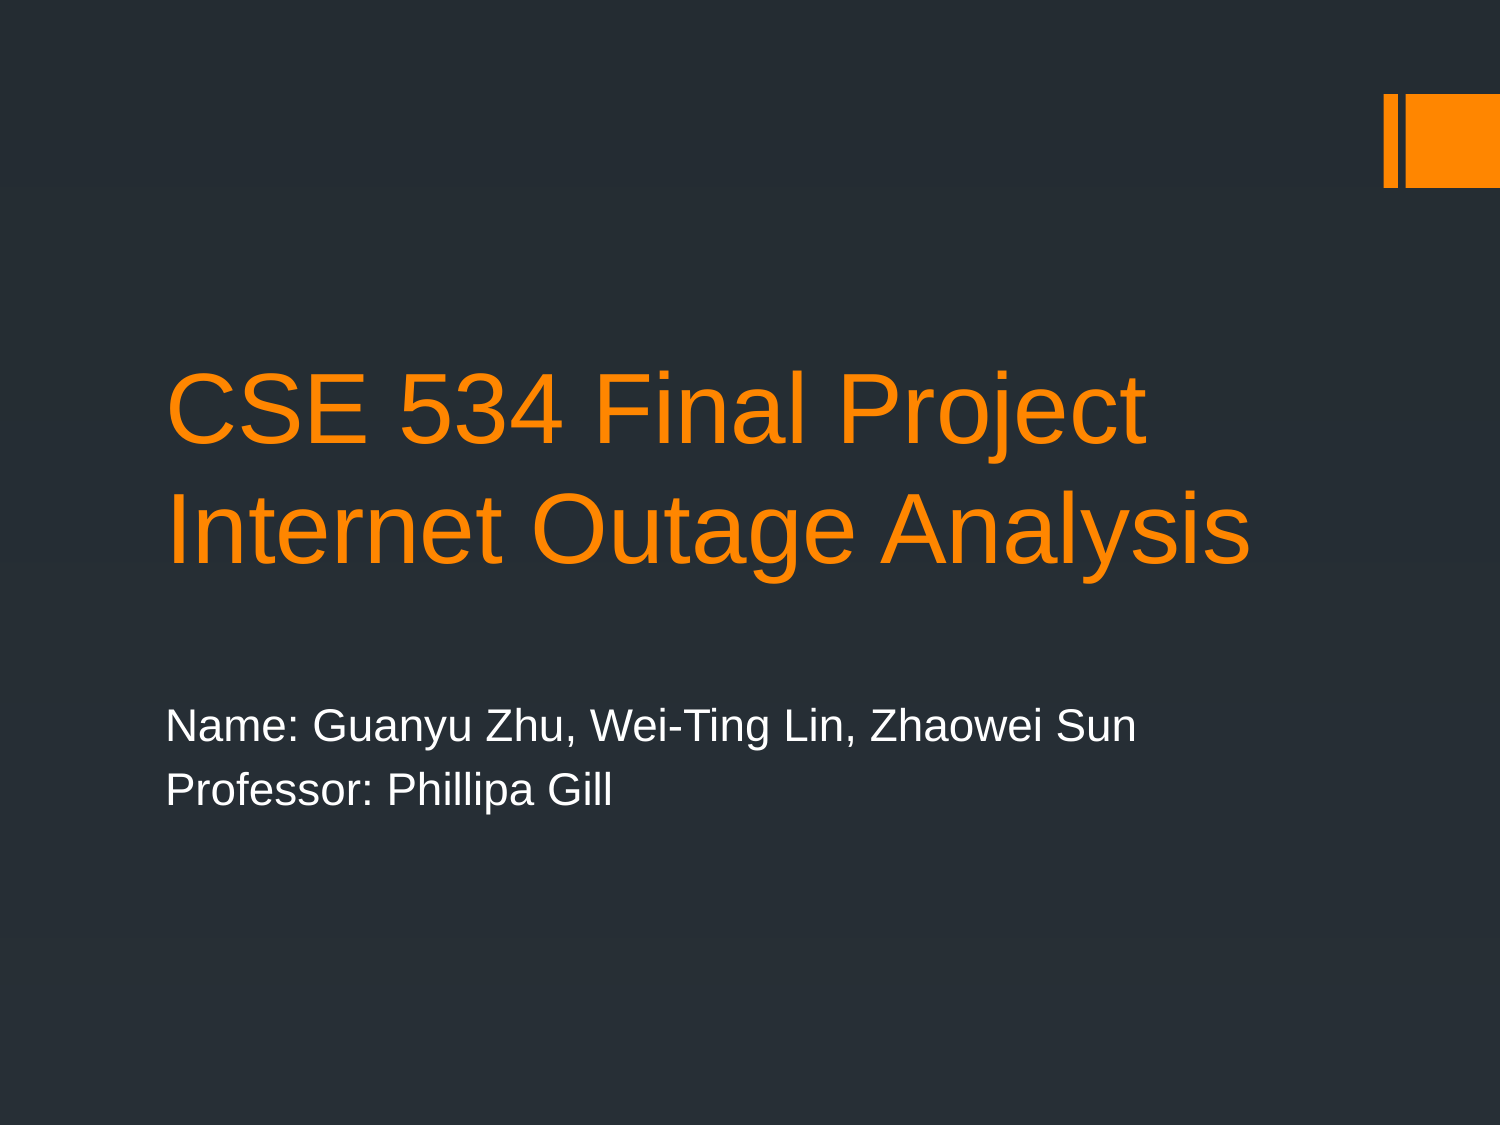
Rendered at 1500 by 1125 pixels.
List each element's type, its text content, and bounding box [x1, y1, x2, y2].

subtitle Name: Guanyu Zhu, Wei-Ting Lin, Zhaowei Sun Professor: Phillipa Gill [150, 688, 1350, 877]
title CSE 534 Final Project Internet Outage Analysis [150, 164, 1350, 591]
